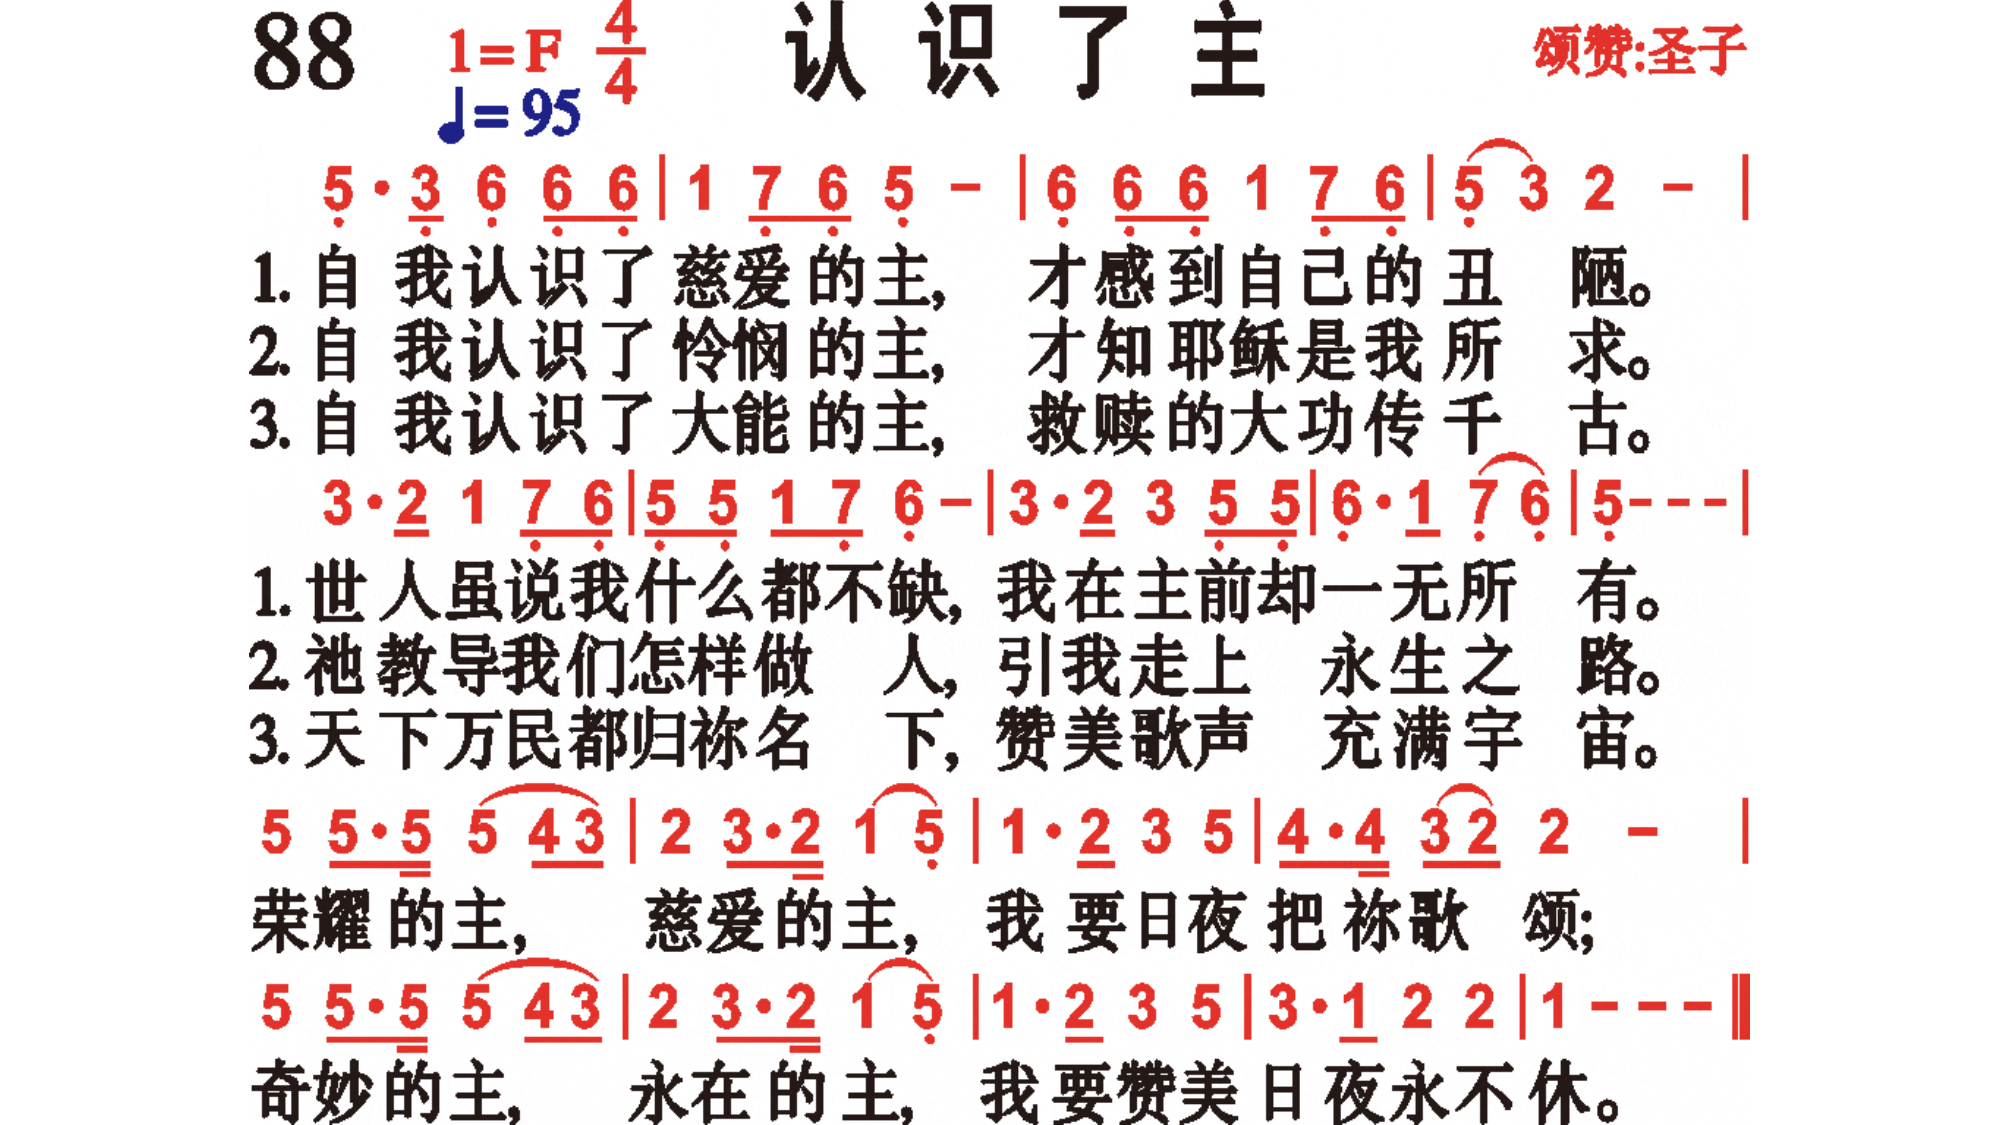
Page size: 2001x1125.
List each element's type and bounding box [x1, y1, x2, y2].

picture [249, 0, 1750, 1125]
